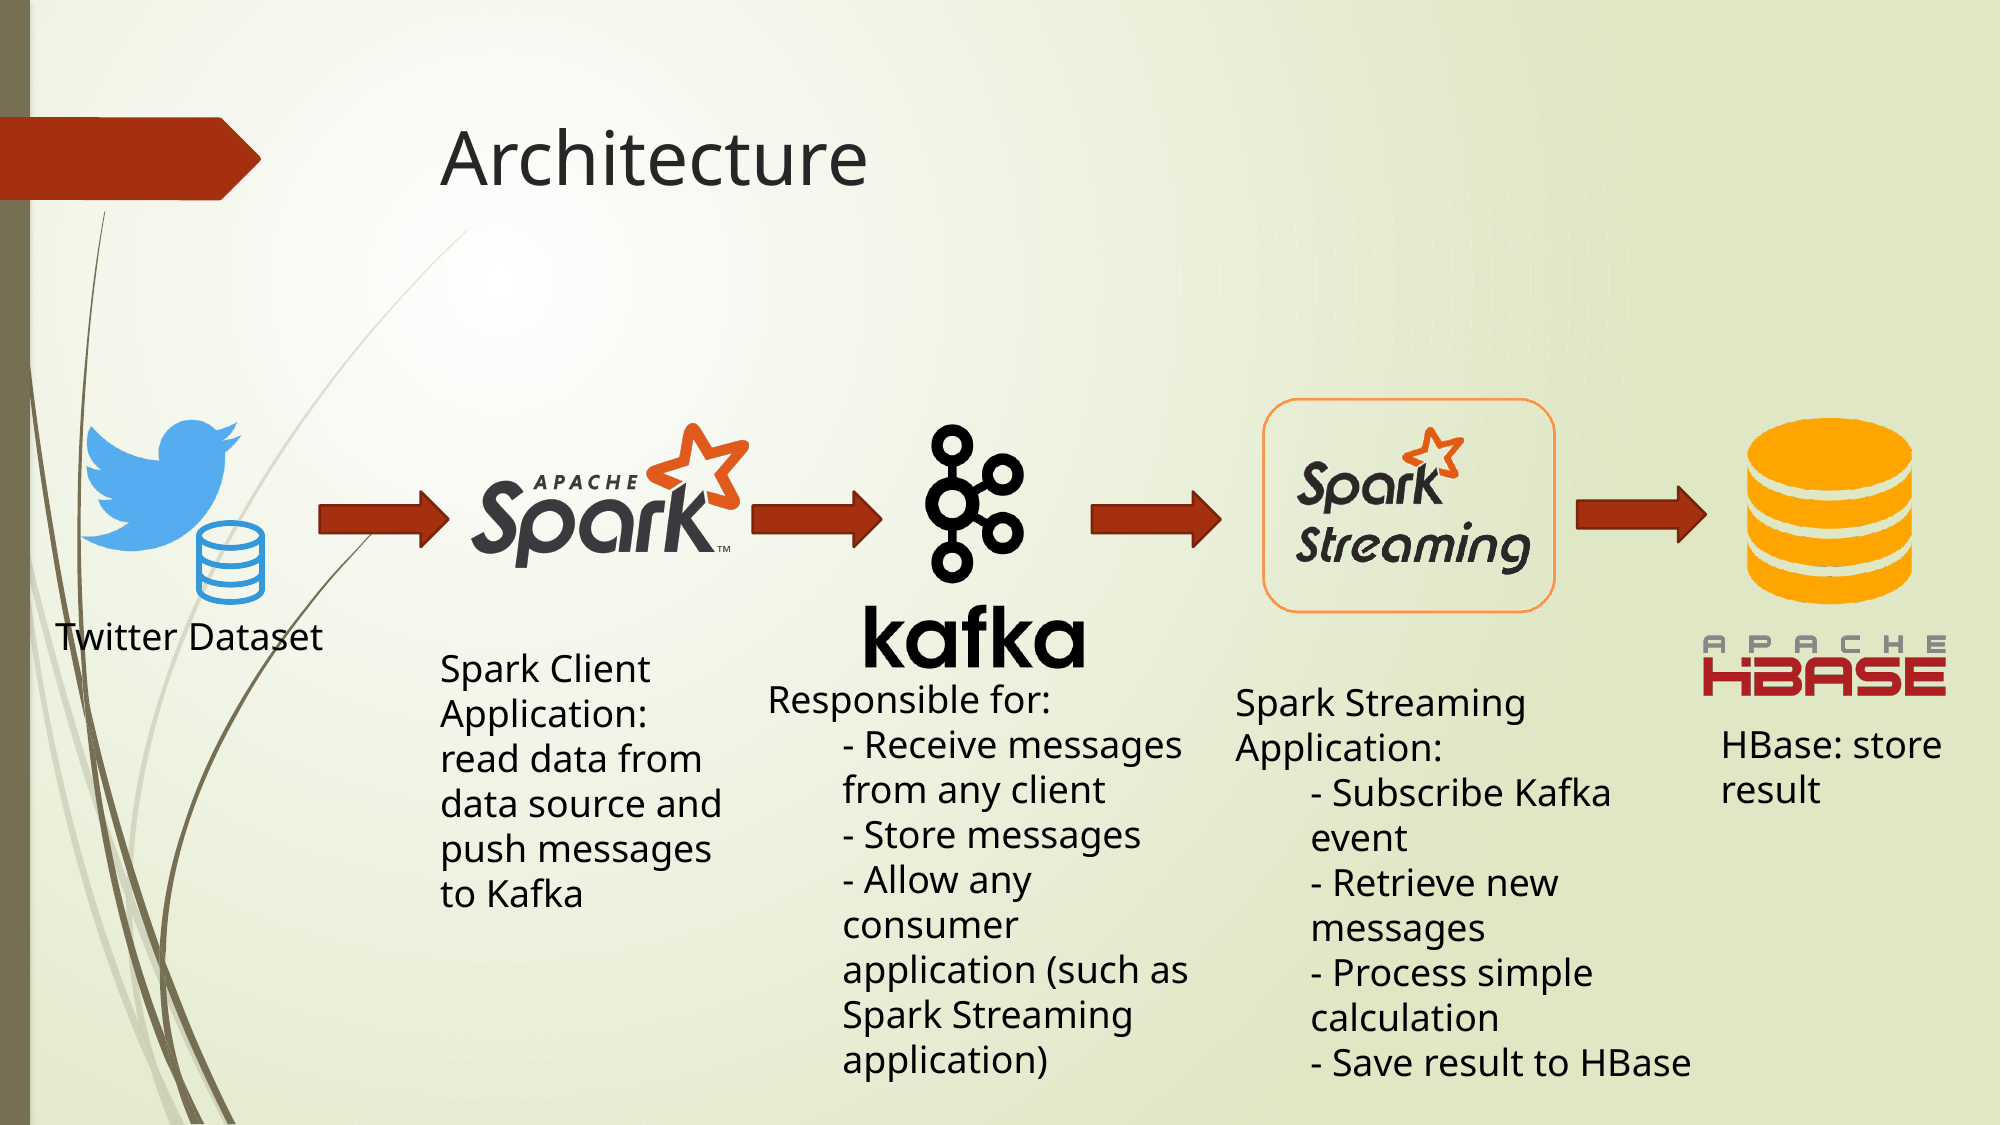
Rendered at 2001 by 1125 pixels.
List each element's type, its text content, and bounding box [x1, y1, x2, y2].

text_box Spark Streaming Application: - Subscribe Kafka event - Retrieve new messages - Process simple calculation - Save result to HBase [1220, 671, 1732, 1092]
text_box [1090, 490, 1222, 549]
text_box Responsible for: - Receive messages from any client - Store messages - Allow any consumer application (such as Spark Streaming application) [752, 668, 1221, 1089]
picture [1669, 416, 1980, 726]
picture [1257, 395, 1559, 618]
text_box [753, 490, 859, 549]
text_box Spark Client Application: read data from data source and push messages to Kafka [425, 637, 740, 923]
picture [470, 423, 749, 568]
picture [864, 423, 1085, 669]
text_box Twitter Dataset [40, 605, 355, 666]
title Architecture [425, 102, 1888, 313]
picture [40, 367, 279, 607]
text_box [318, 490, 450, 549]
text_box [1575, 485, 1707, 544]
text_box HBase: store result [1705, 726, 1984, 819]
